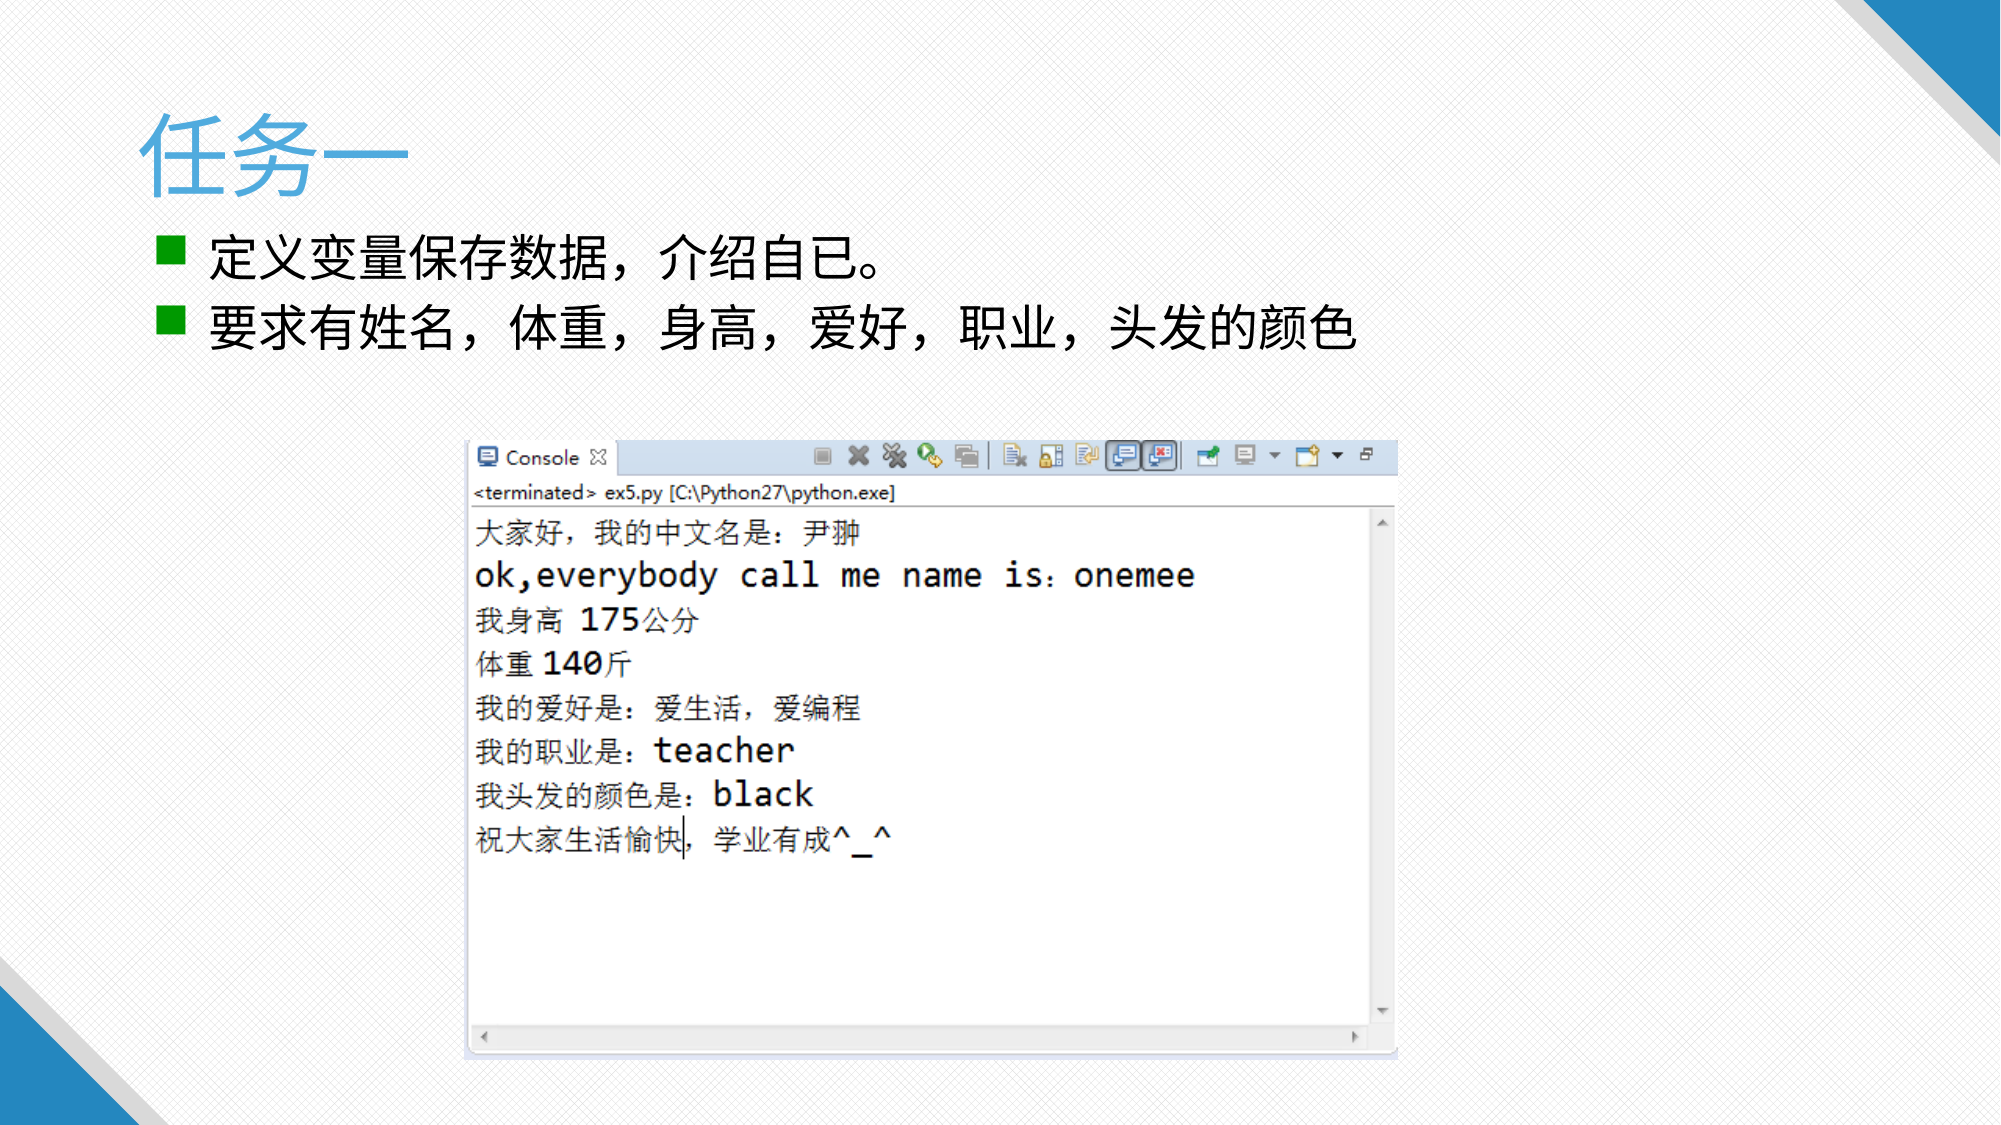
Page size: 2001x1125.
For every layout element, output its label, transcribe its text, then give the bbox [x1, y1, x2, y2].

text_box 定义变量保存数据，介绍自已。 要求有姓名，体重，身高，爱好，职业，头发的颜色 [137, 219, 1501, 391]
picture [464, 440, 1398, 1060]
title 任务一 [122, 33, 1848, 252]
